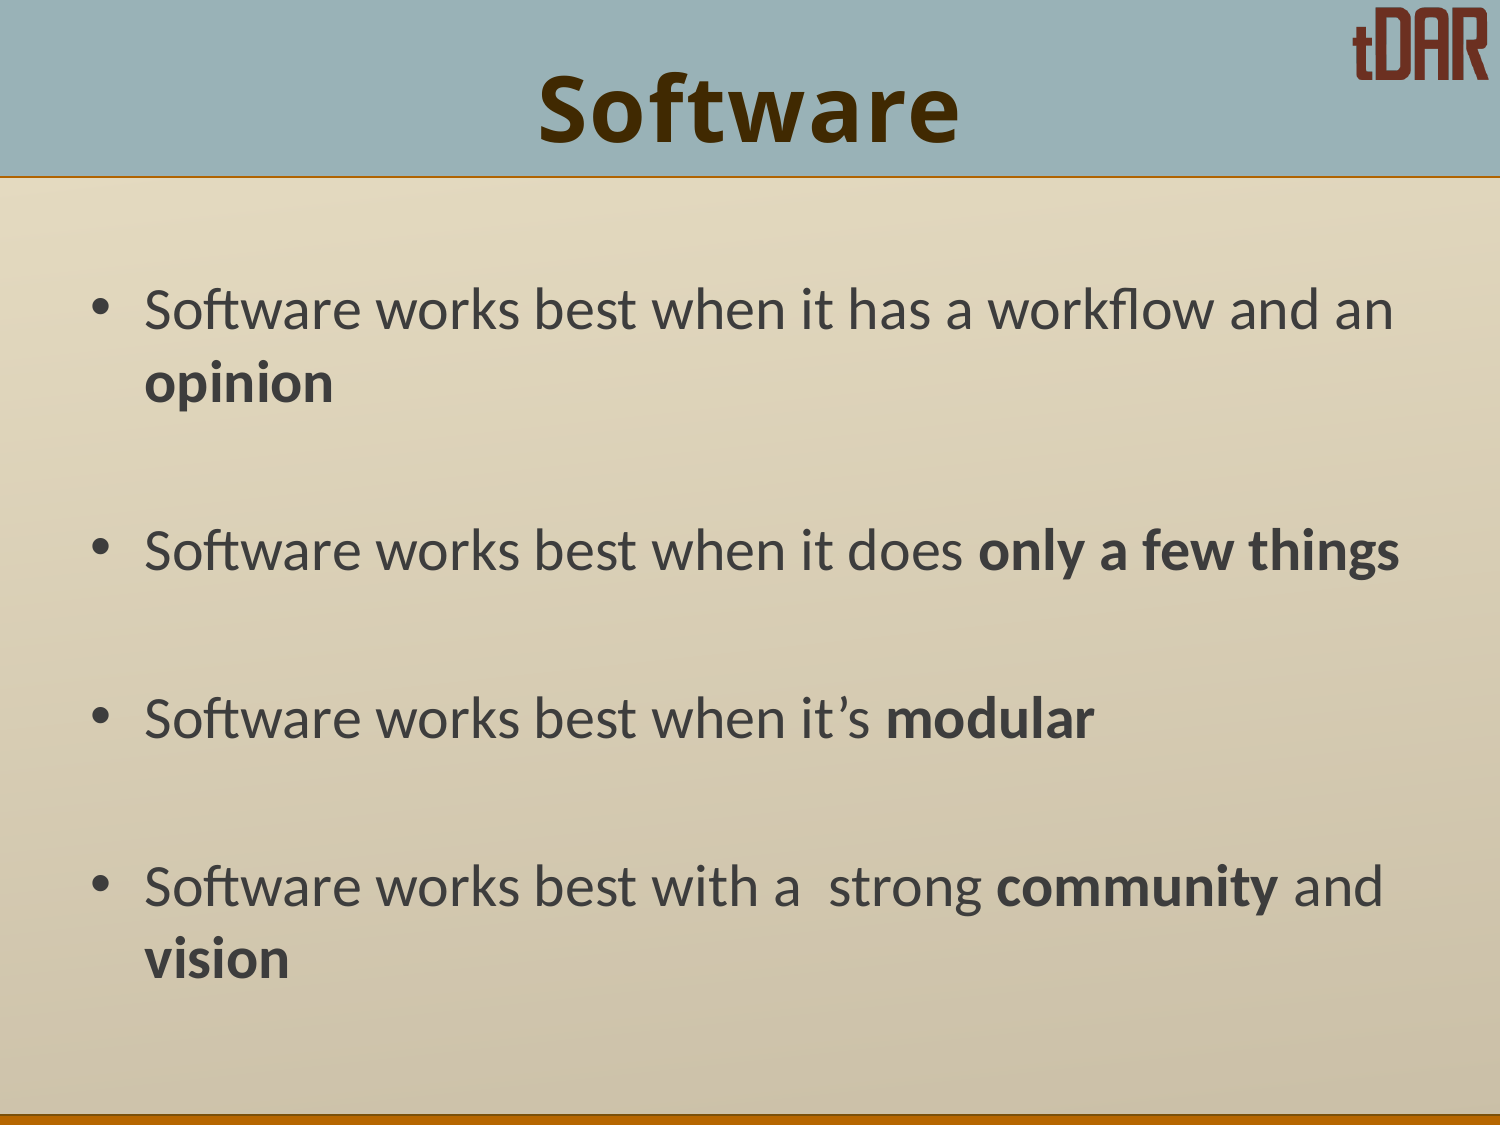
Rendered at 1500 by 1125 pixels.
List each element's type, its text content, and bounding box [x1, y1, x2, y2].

list Software works best when it has a workflow and an opinion Software works best when it does only a few things Software works best when it’s modular Software works best with a strong community and vision [75, 262, 1425, 1005]
title Software [75, 12, 1425, 200]
picture [1347, 0, 1500, 88]
